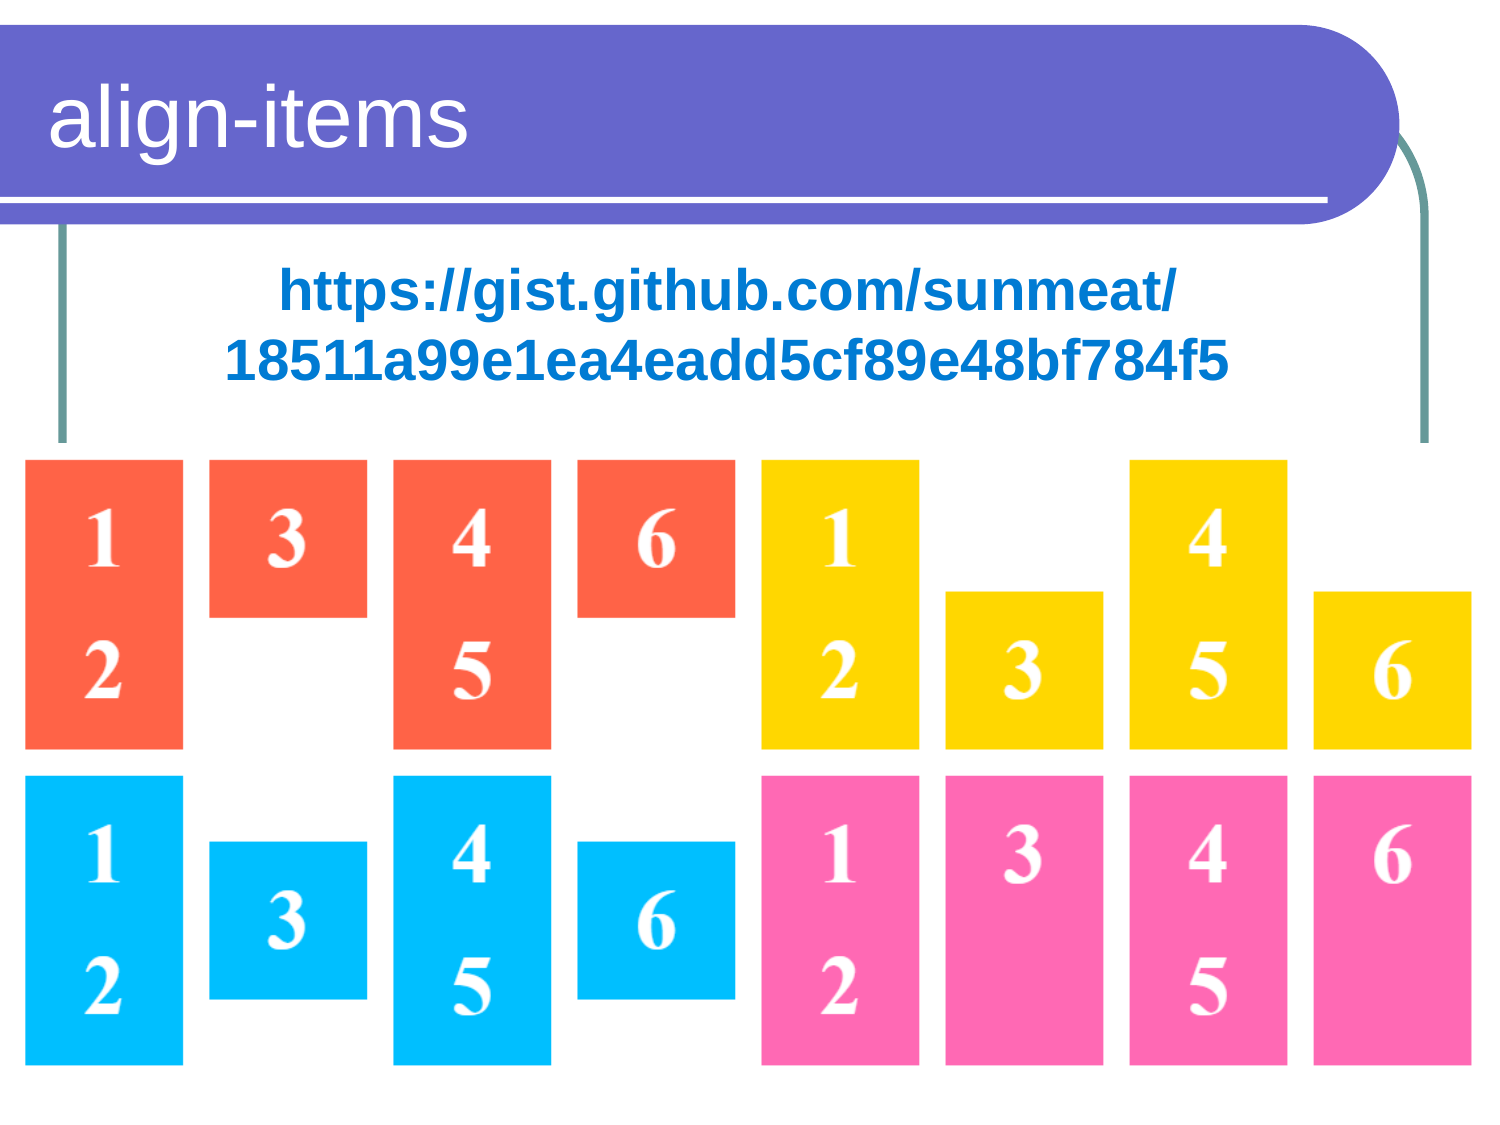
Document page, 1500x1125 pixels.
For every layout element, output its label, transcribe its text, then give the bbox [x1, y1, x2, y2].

picture [11, 443, 1490, 1080]
text_box https://gist.github.com/sunmeat/18511a99e1ea4eadd5cf89e48bf784f5 [78, 245, 1379, 443]
text_box align-items [32, 37, 1347, 188]
